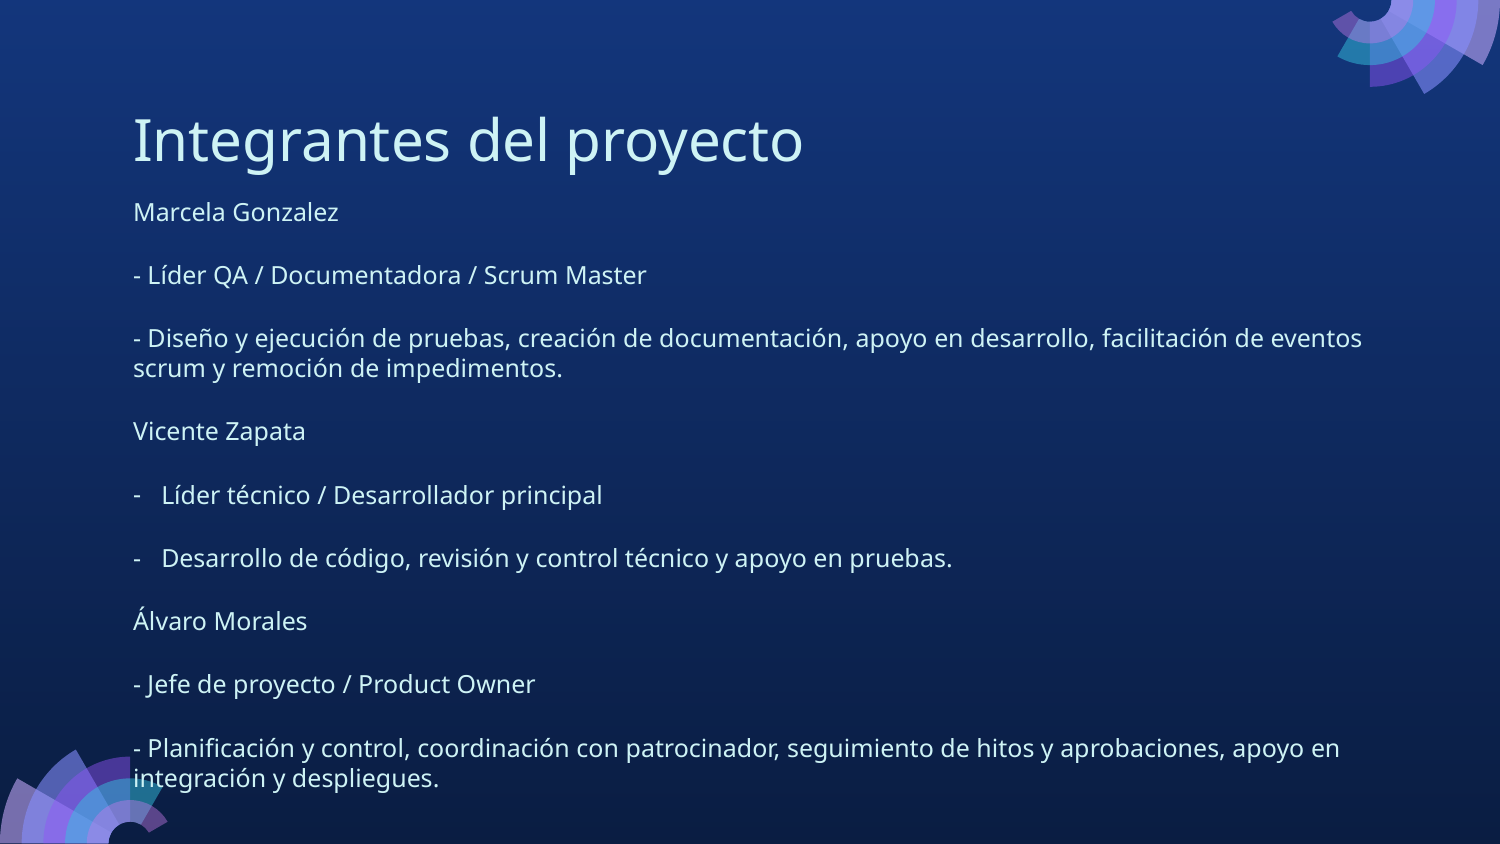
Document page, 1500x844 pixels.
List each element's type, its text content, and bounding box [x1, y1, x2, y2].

list Marcela Gonzalez - Líder QA / Documentadora / Scrum Master - Diseño y ejecución de pruebas, creación de documentación, apoyo en desarrollo, facilitación de eventos scrum y remoción de impedimentos. Vicente Zapata Líder técnico / Desarrollador principal Desarrollo de código, revisión y control técnico y apoyo en pruebas. Álvaro Morales - Jefe de proyecto / Product Owner - Planificación y control, coordinación con patrocinador, seguimiento de hitos y aprobaciones, apoyo en integración y despliegues. [118, 181, 1413, 697]
title Integrantes del proyecto [118, 88, 1382, 181]
